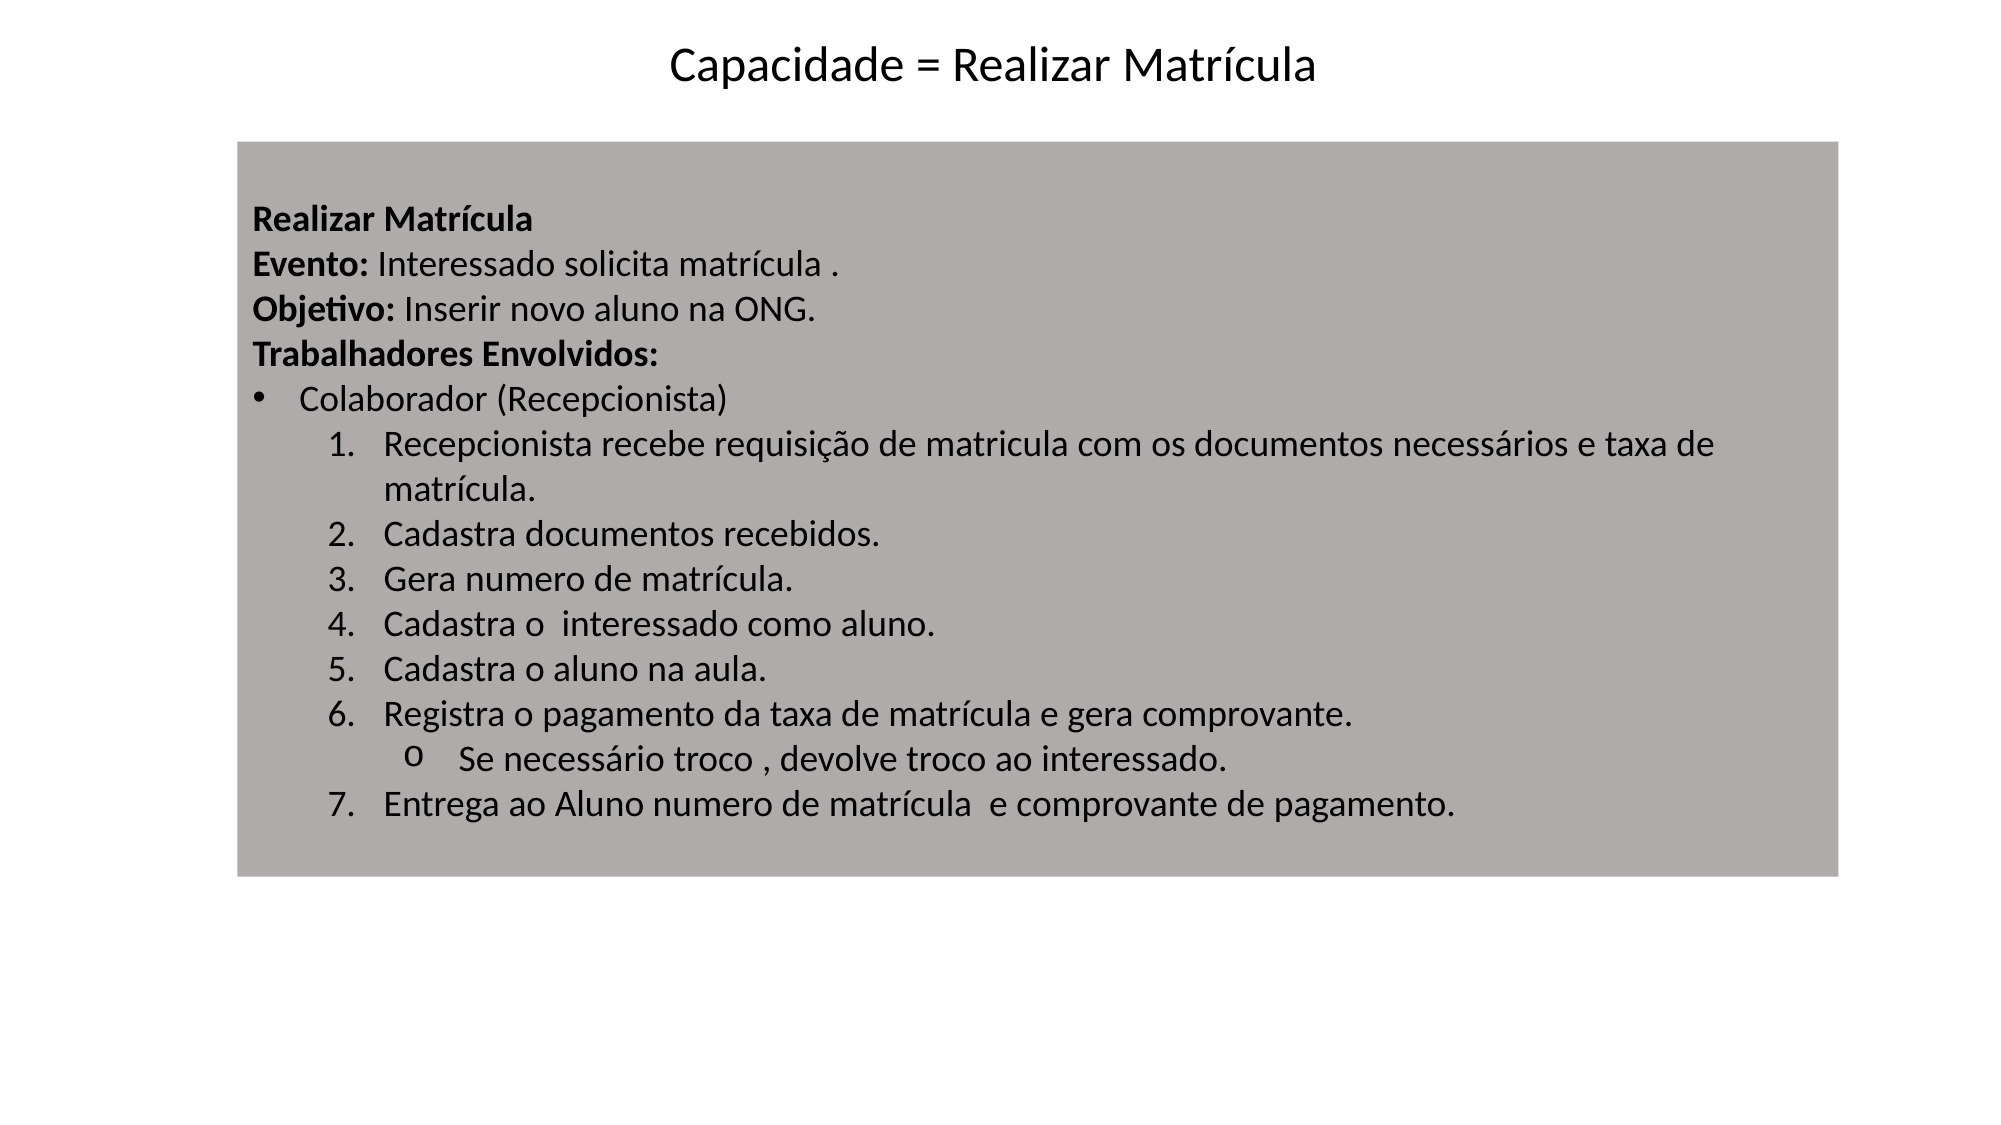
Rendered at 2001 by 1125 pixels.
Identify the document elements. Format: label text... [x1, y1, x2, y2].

text_box Capacidade = Realizar Matrícula [654, 24, 1346, 100]
text_box Realizar Matrícula Evento: Interessado solicita matrícula . Objetivo: Inserir novo aluno na ONG. Trabalhadores Envolvidos: Colaborador (Recepcionista) Recepcionista recebe requisição de matricula com os documentos necessários e taxa de matrícula. Cadastra documentos recebidos. Gera numero de matrícula. Cadastra o interessado como aluno. Cadastra o aluno na aula. Registra o pagamento da taxa de matrícula e gera comprovante. Se necessário troco , devolve troco ao interessado. Entrega ao Aluno numero de matrícula e comprovante de pagamento. [237, 141, 1839, 877]
